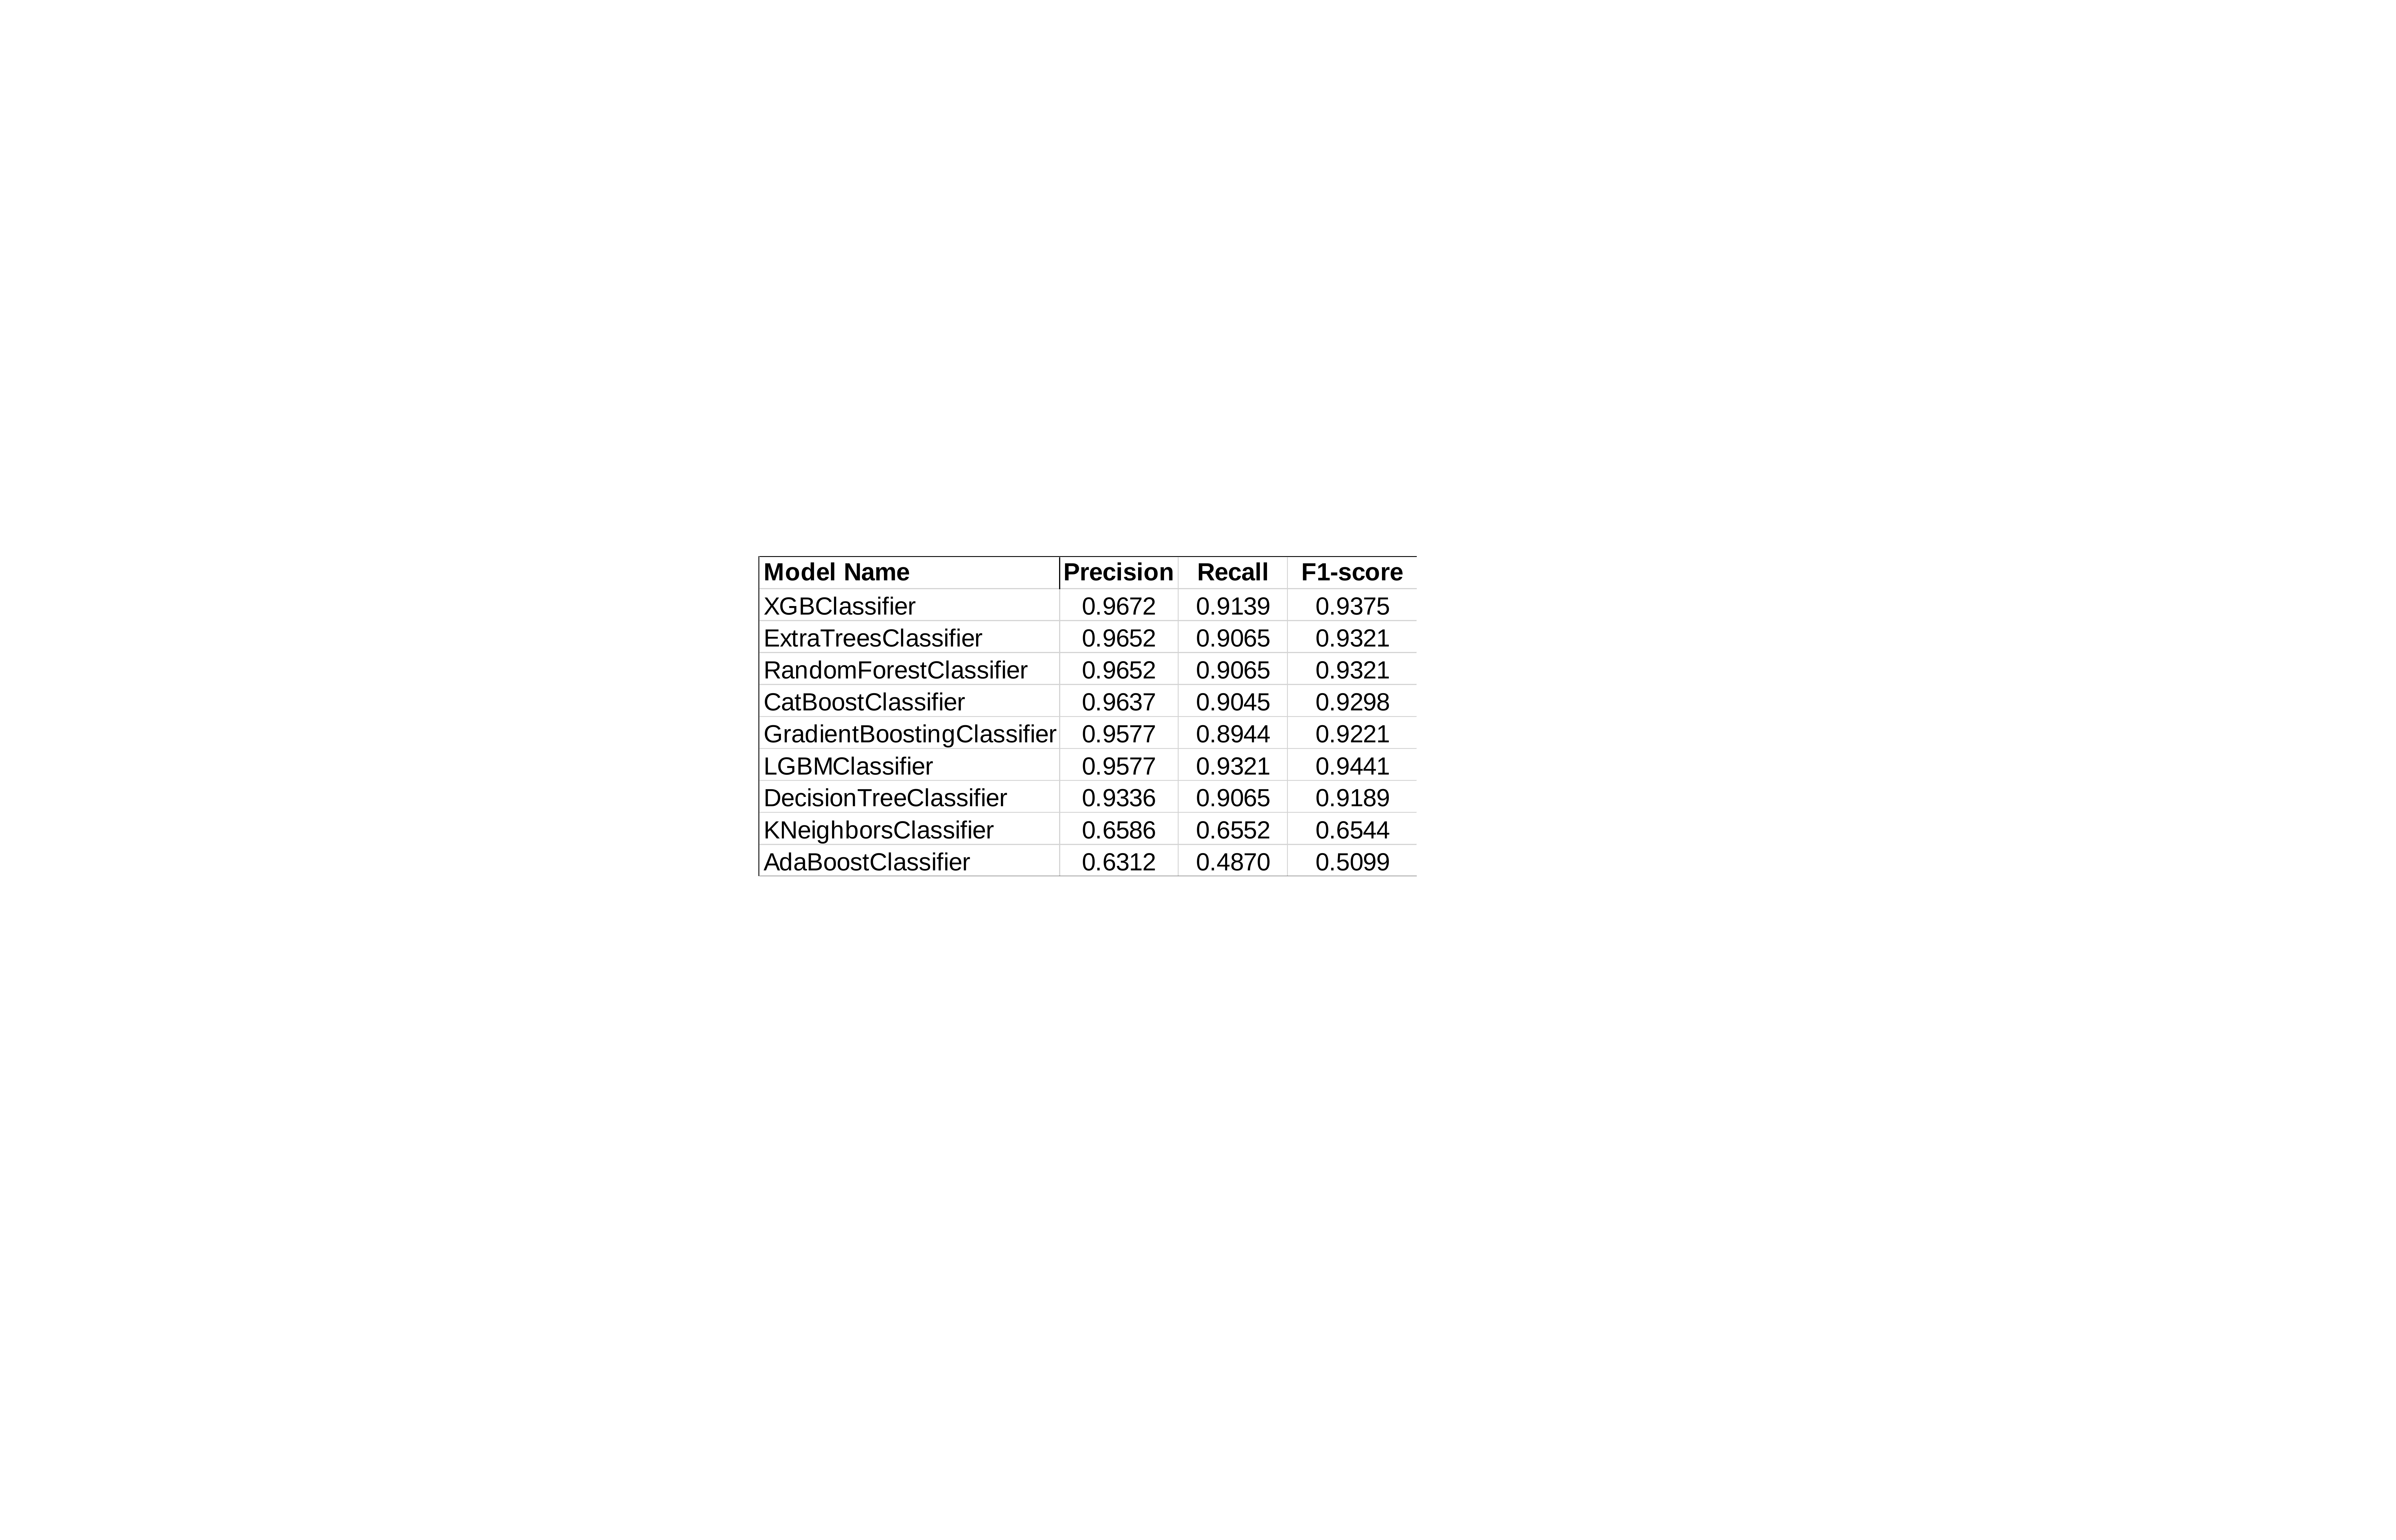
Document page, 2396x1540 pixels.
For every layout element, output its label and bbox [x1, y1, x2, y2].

picture [758, 556, 1418, 877]
